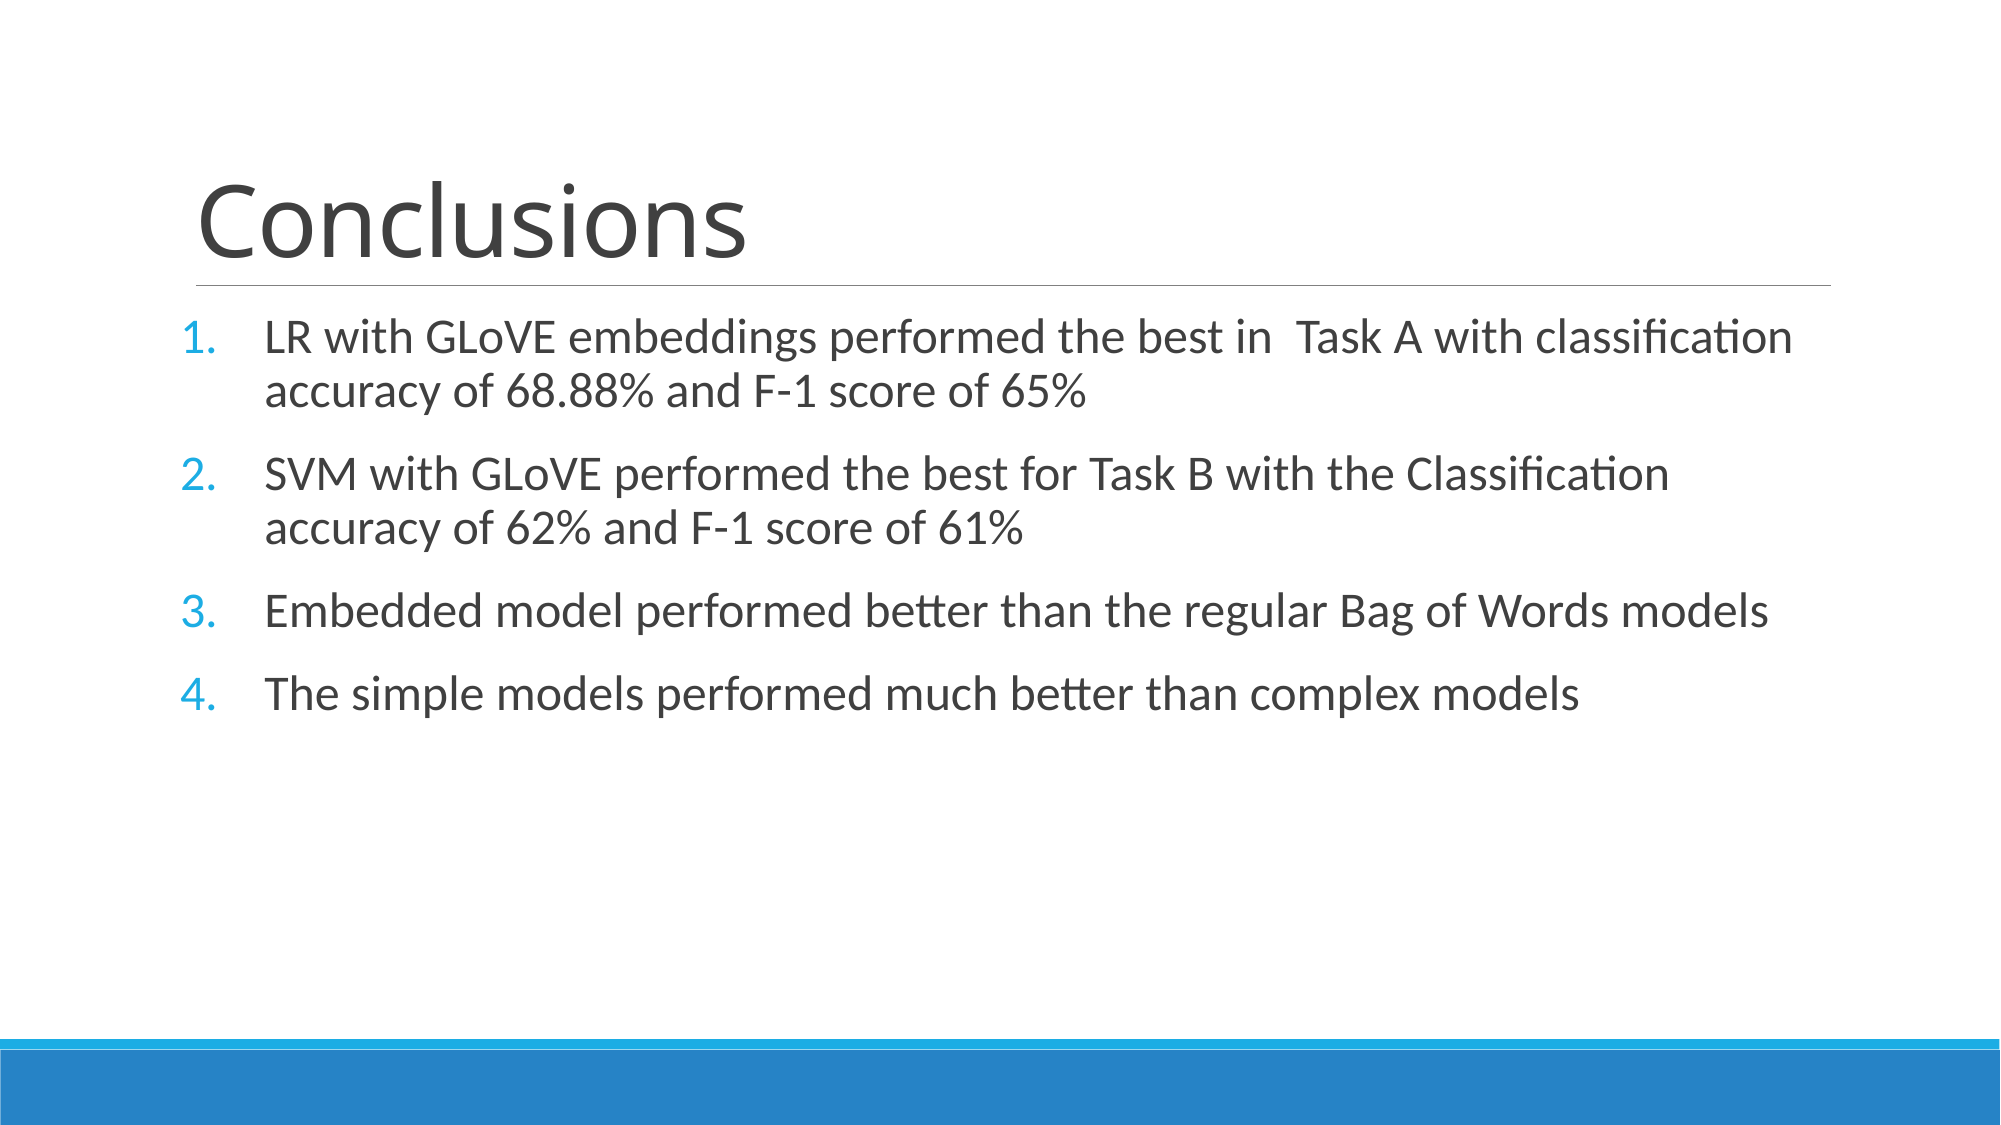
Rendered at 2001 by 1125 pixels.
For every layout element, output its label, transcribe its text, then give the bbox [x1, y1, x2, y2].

title Conclusions [180, 47, 1830, 285]
list LR with GLoVE embeddings performed the best in Task A with classification accuracy of 68.88% and F-1 score of 65% SVM with GLoVE performed the best for Task B with the Classification accuracy of 62% and F-1 score of 61% Embedded model performed better than the regular Bag of Words models The simple models performed much better than complex models [180, 302, 1830, 963]
